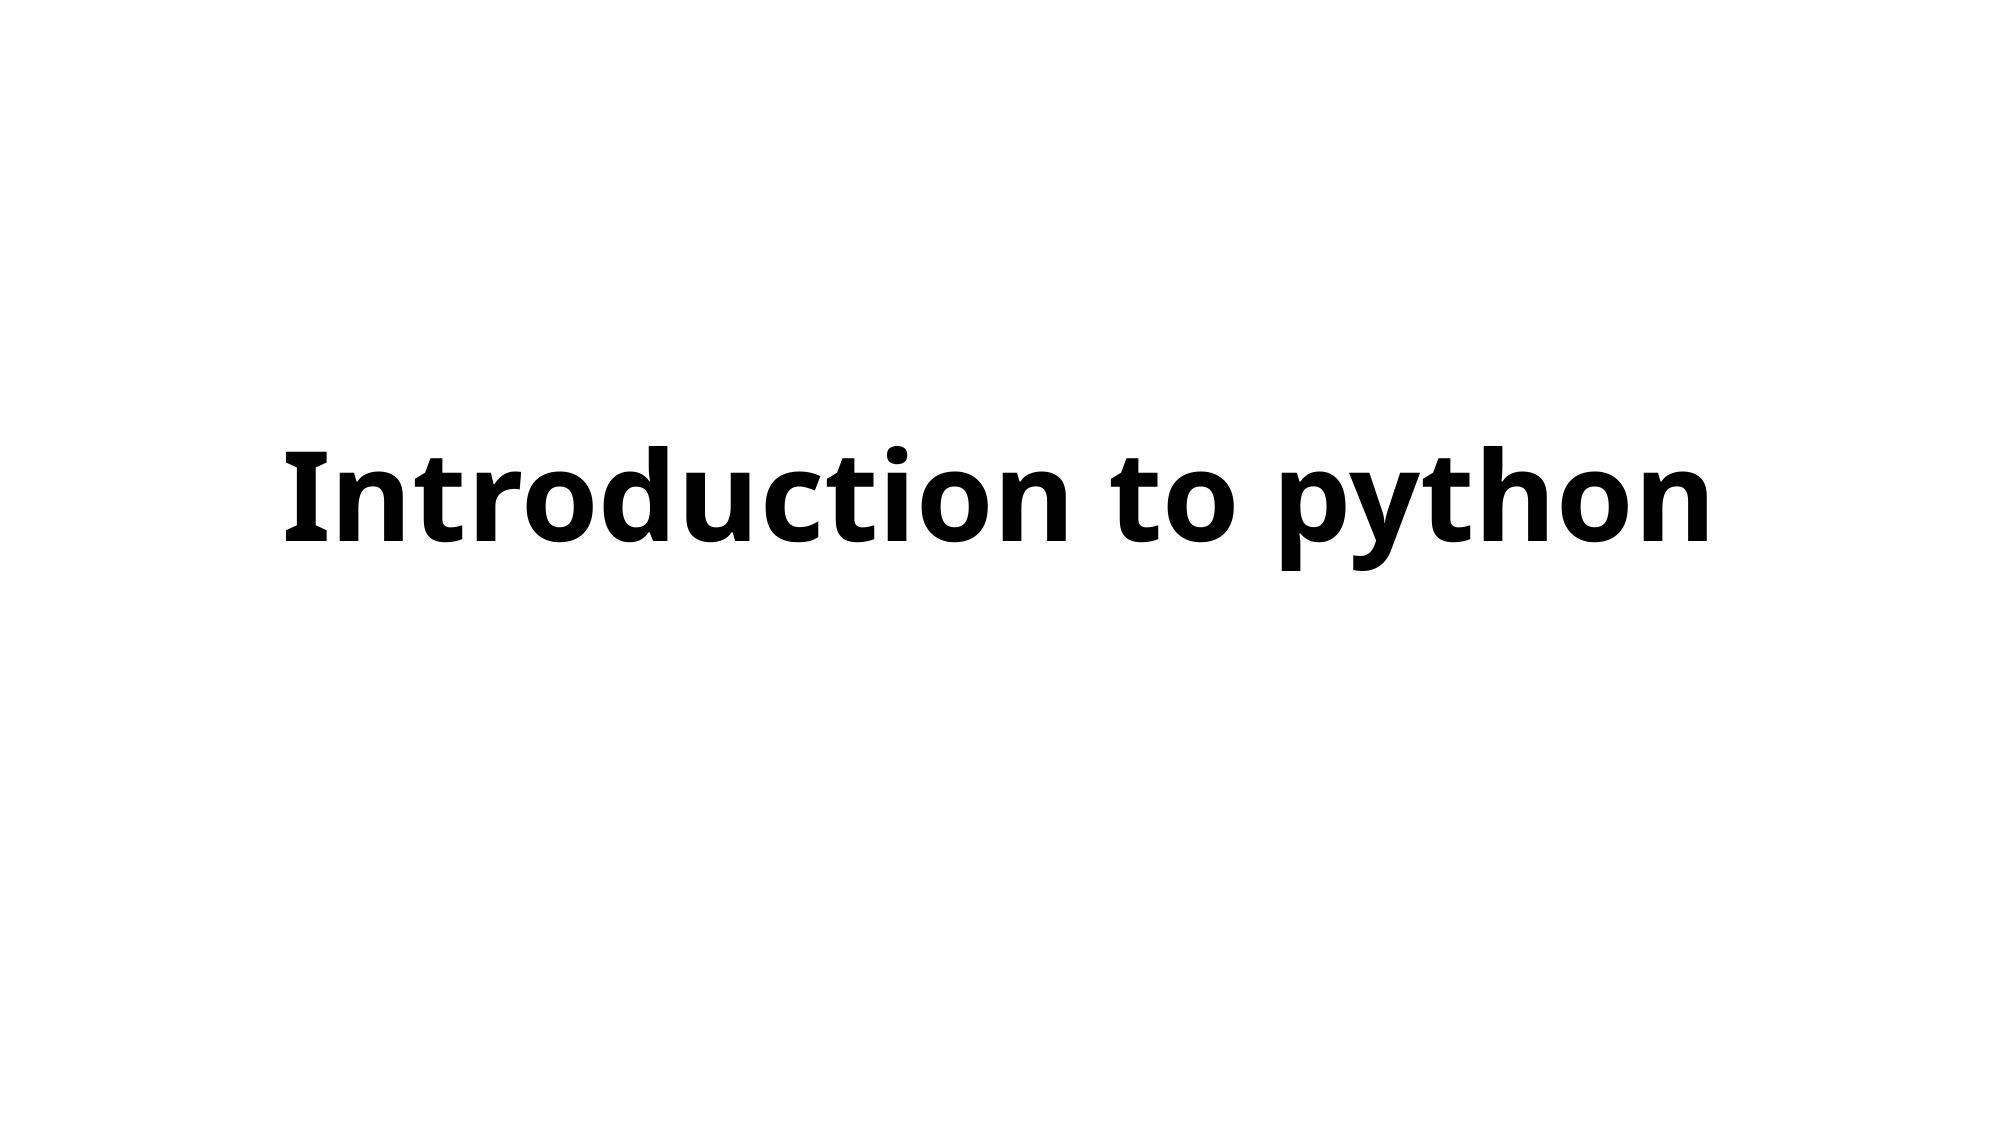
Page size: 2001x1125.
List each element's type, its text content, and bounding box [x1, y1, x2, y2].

title Introduction to python [249, 184, 1750, 576]
